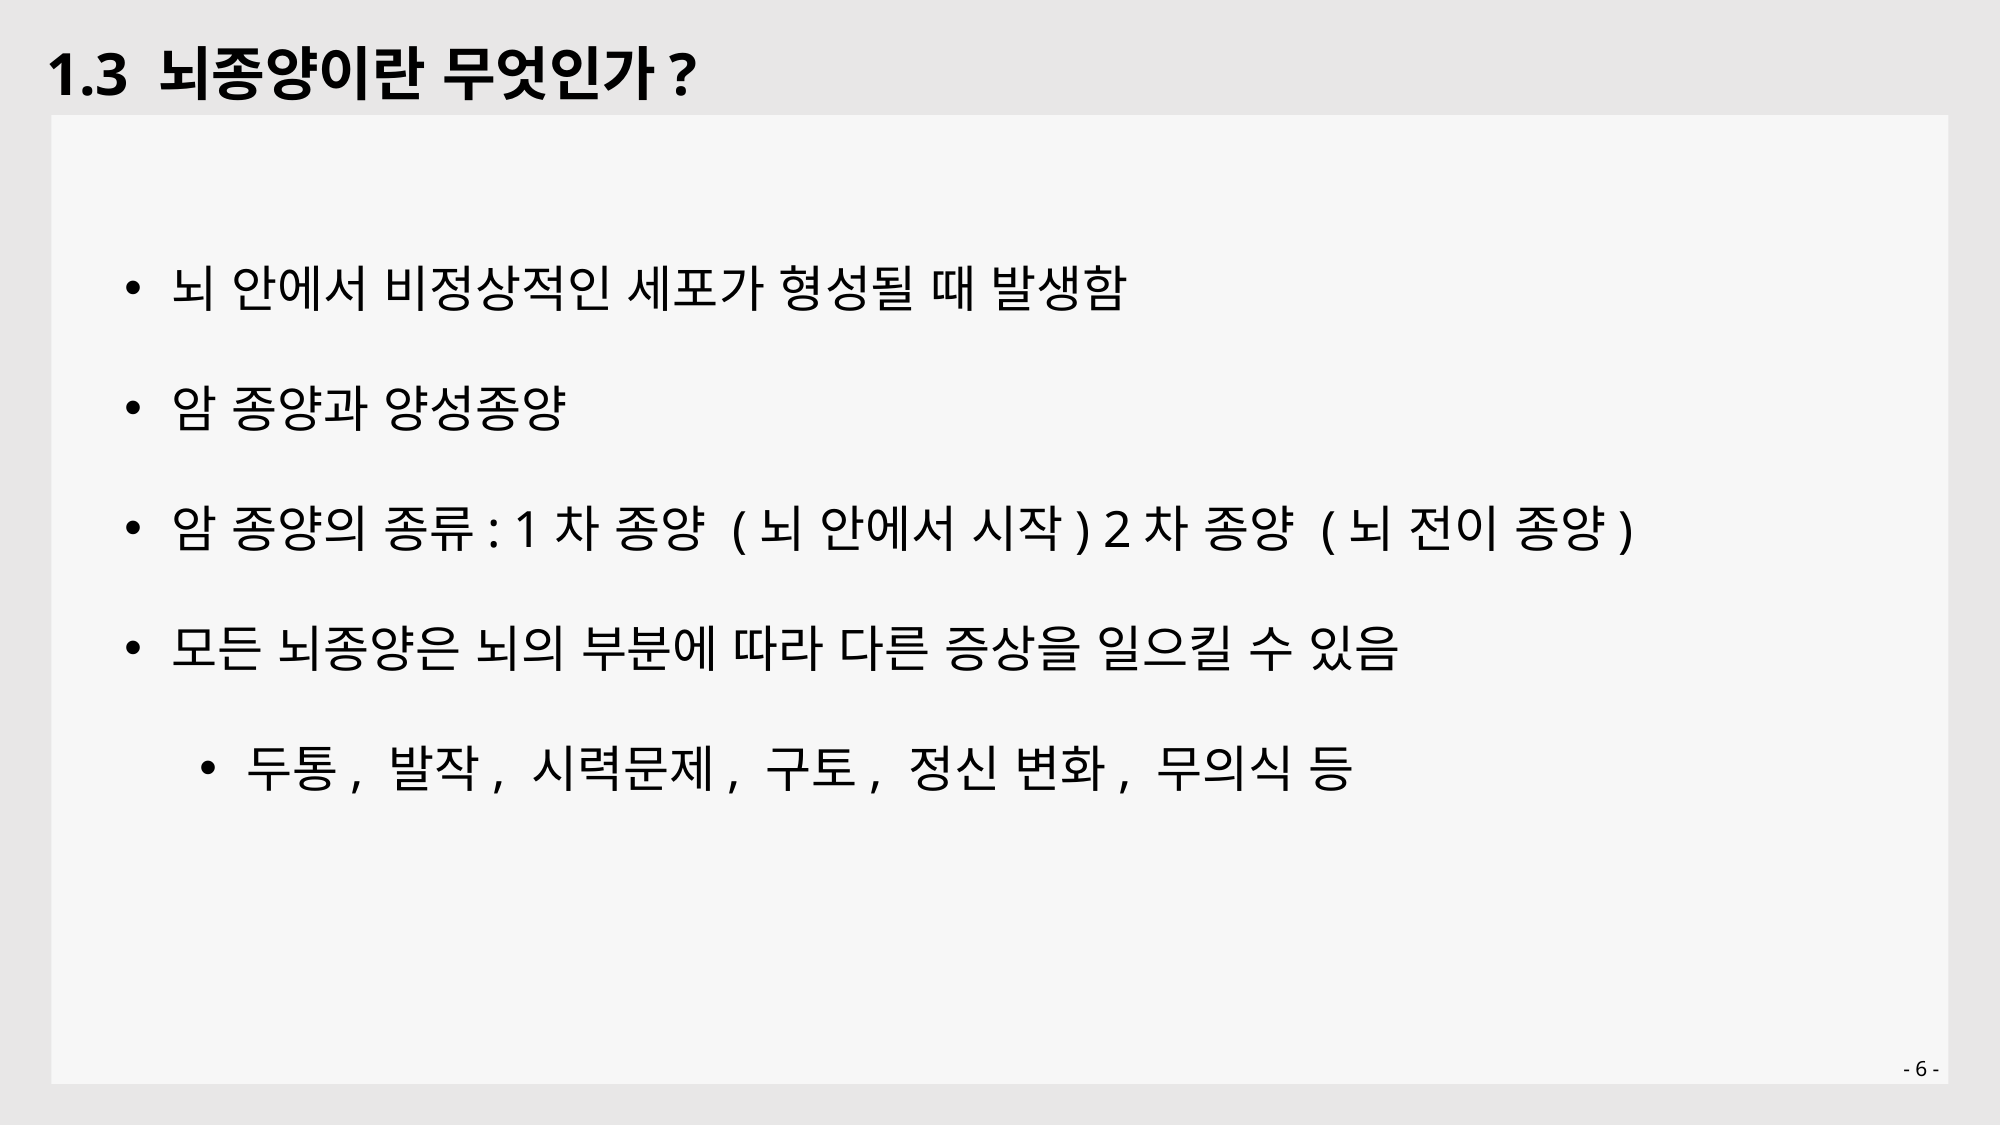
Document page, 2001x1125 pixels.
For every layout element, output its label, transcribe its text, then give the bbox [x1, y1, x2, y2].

text_box 뇌 안에서 비정상적인 세포가 형성될 때 발생함 암 종양과 양성종양 암 종양의 종류: 1차 종양 (뇌 안에서 시작) 2차 종양 (뇌 전이 종양) 모든 뇌종양은 뇌의 부분에 따라 다른 증상을 일으킬 수 있음 두통, 발작, 시력문제, 구토, 정신 변화, 무의식 등 [109, 189, 1649, 805]
slide_number - 6 - [1504, 1039, 1955, 1100]
text_box 1.3 뇌종양이란 무엇인가? [31, 30, 713, 115]
